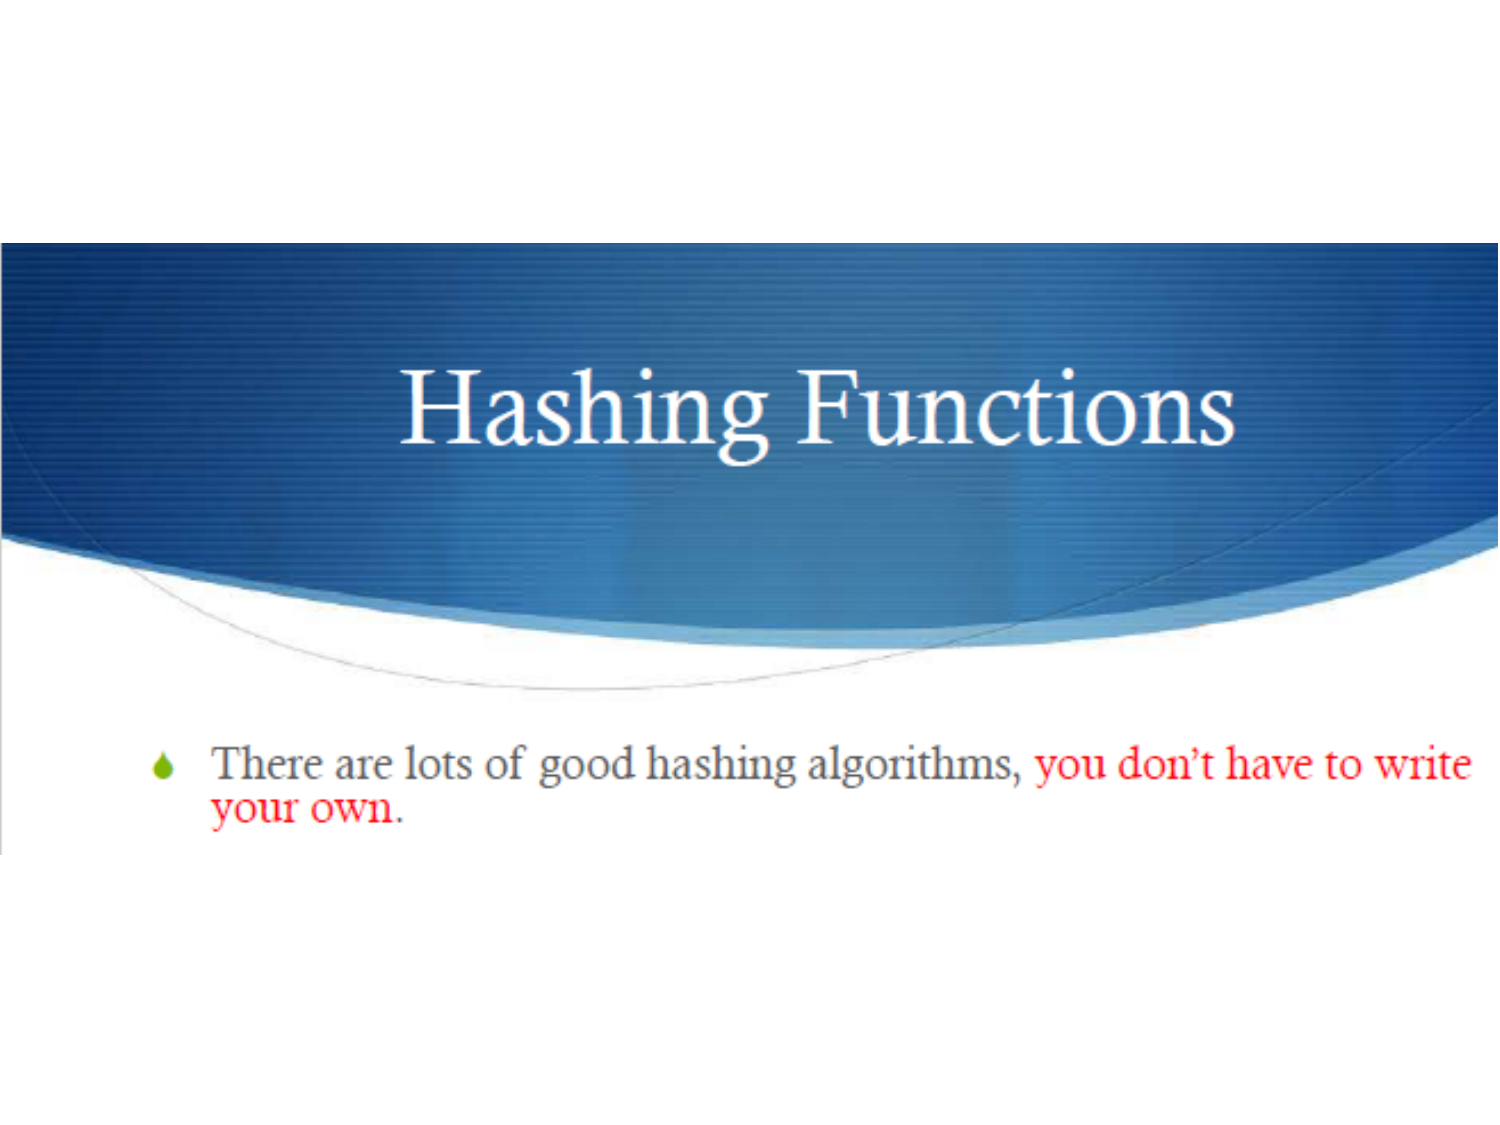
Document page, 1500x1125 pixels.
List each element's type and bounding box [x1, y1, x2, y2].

picture [0, 243, 1499, 855]
